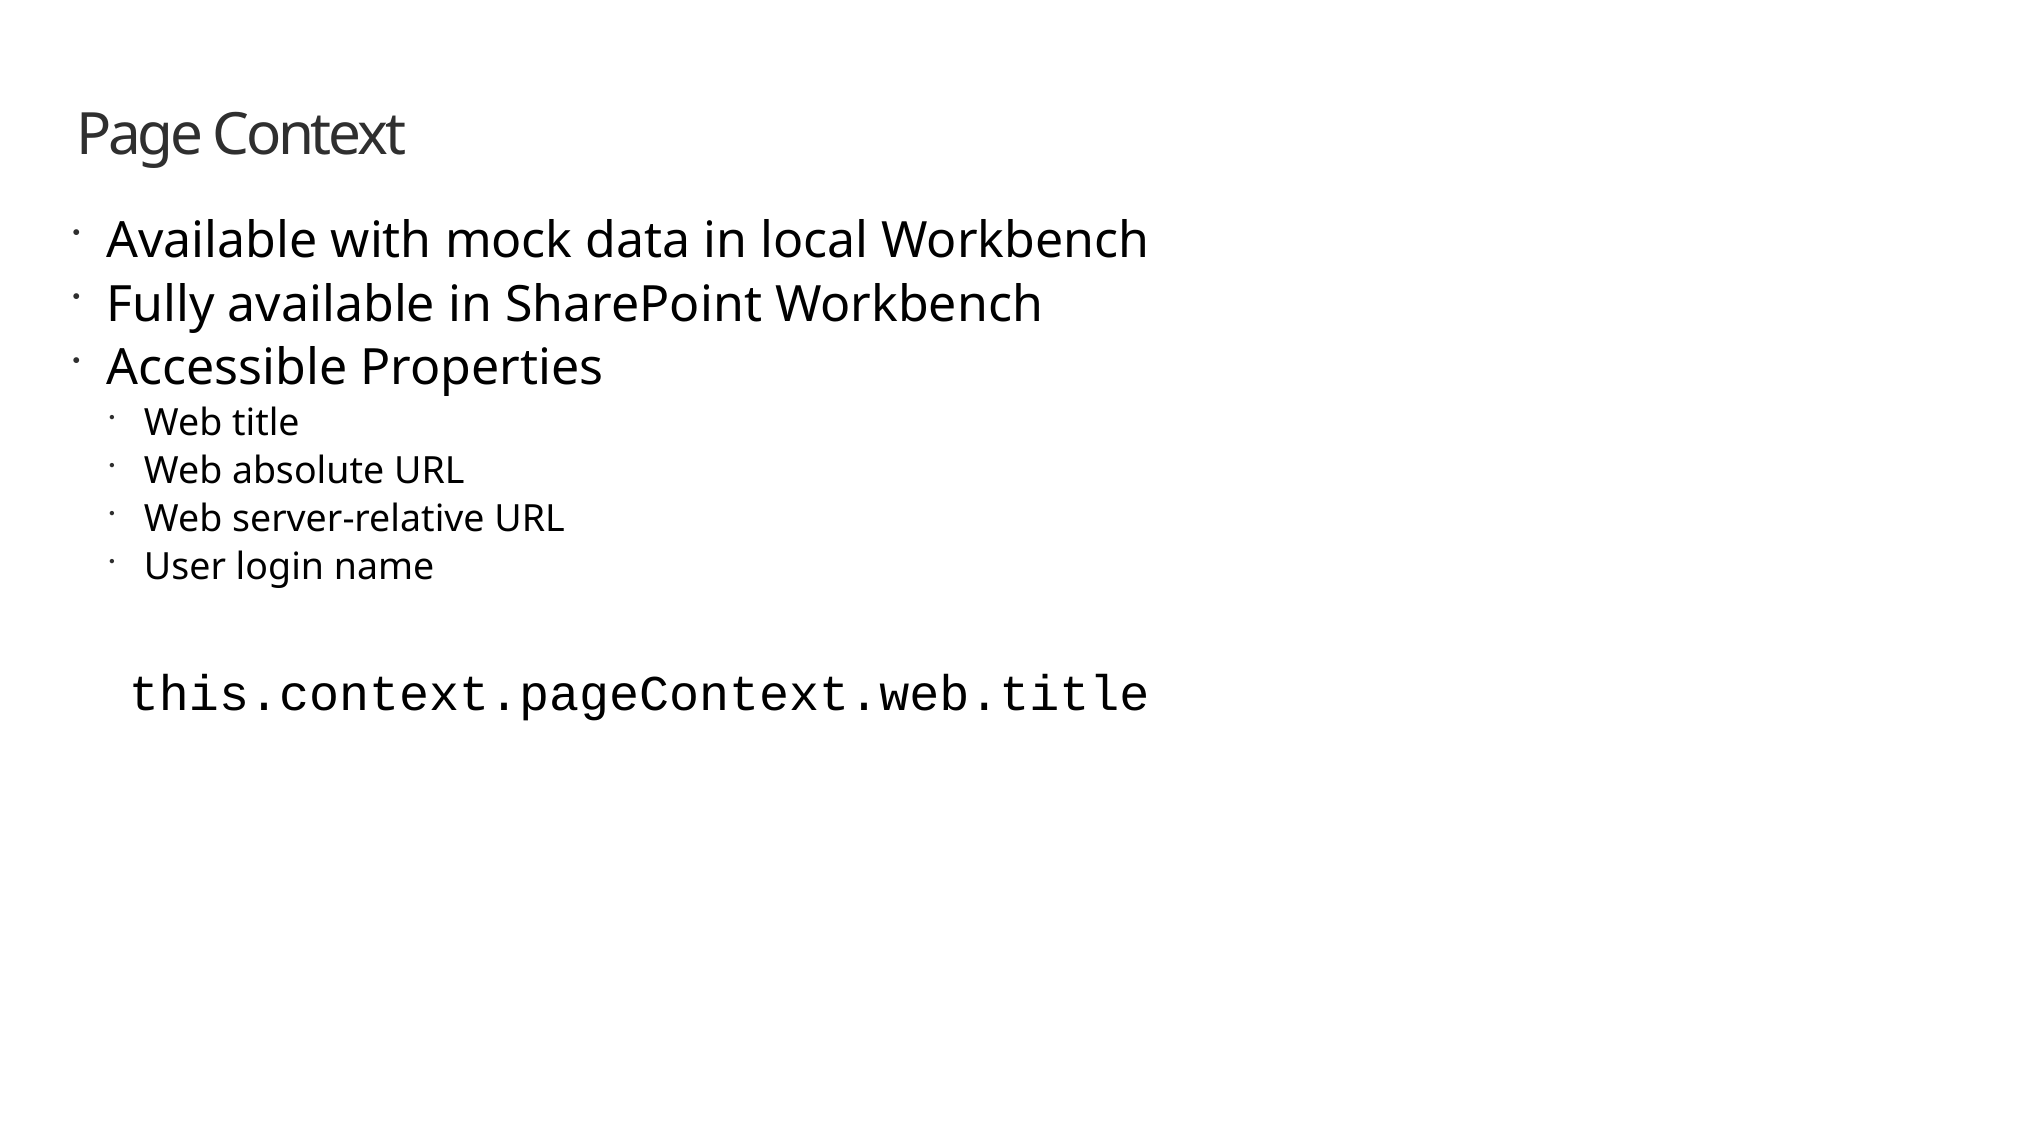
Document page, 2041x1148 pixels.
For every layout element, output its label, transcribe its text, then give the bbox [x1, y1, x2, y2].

title Page Context [76, 103, 1975, 172]
list Available with mock data in local Workbench Fully available in SharePoint Workbench Accessible Properties Web title Web absolute URL Web server-relative URL User login name this.context.pageContext.web.title [45, 198, 1996, 736]
